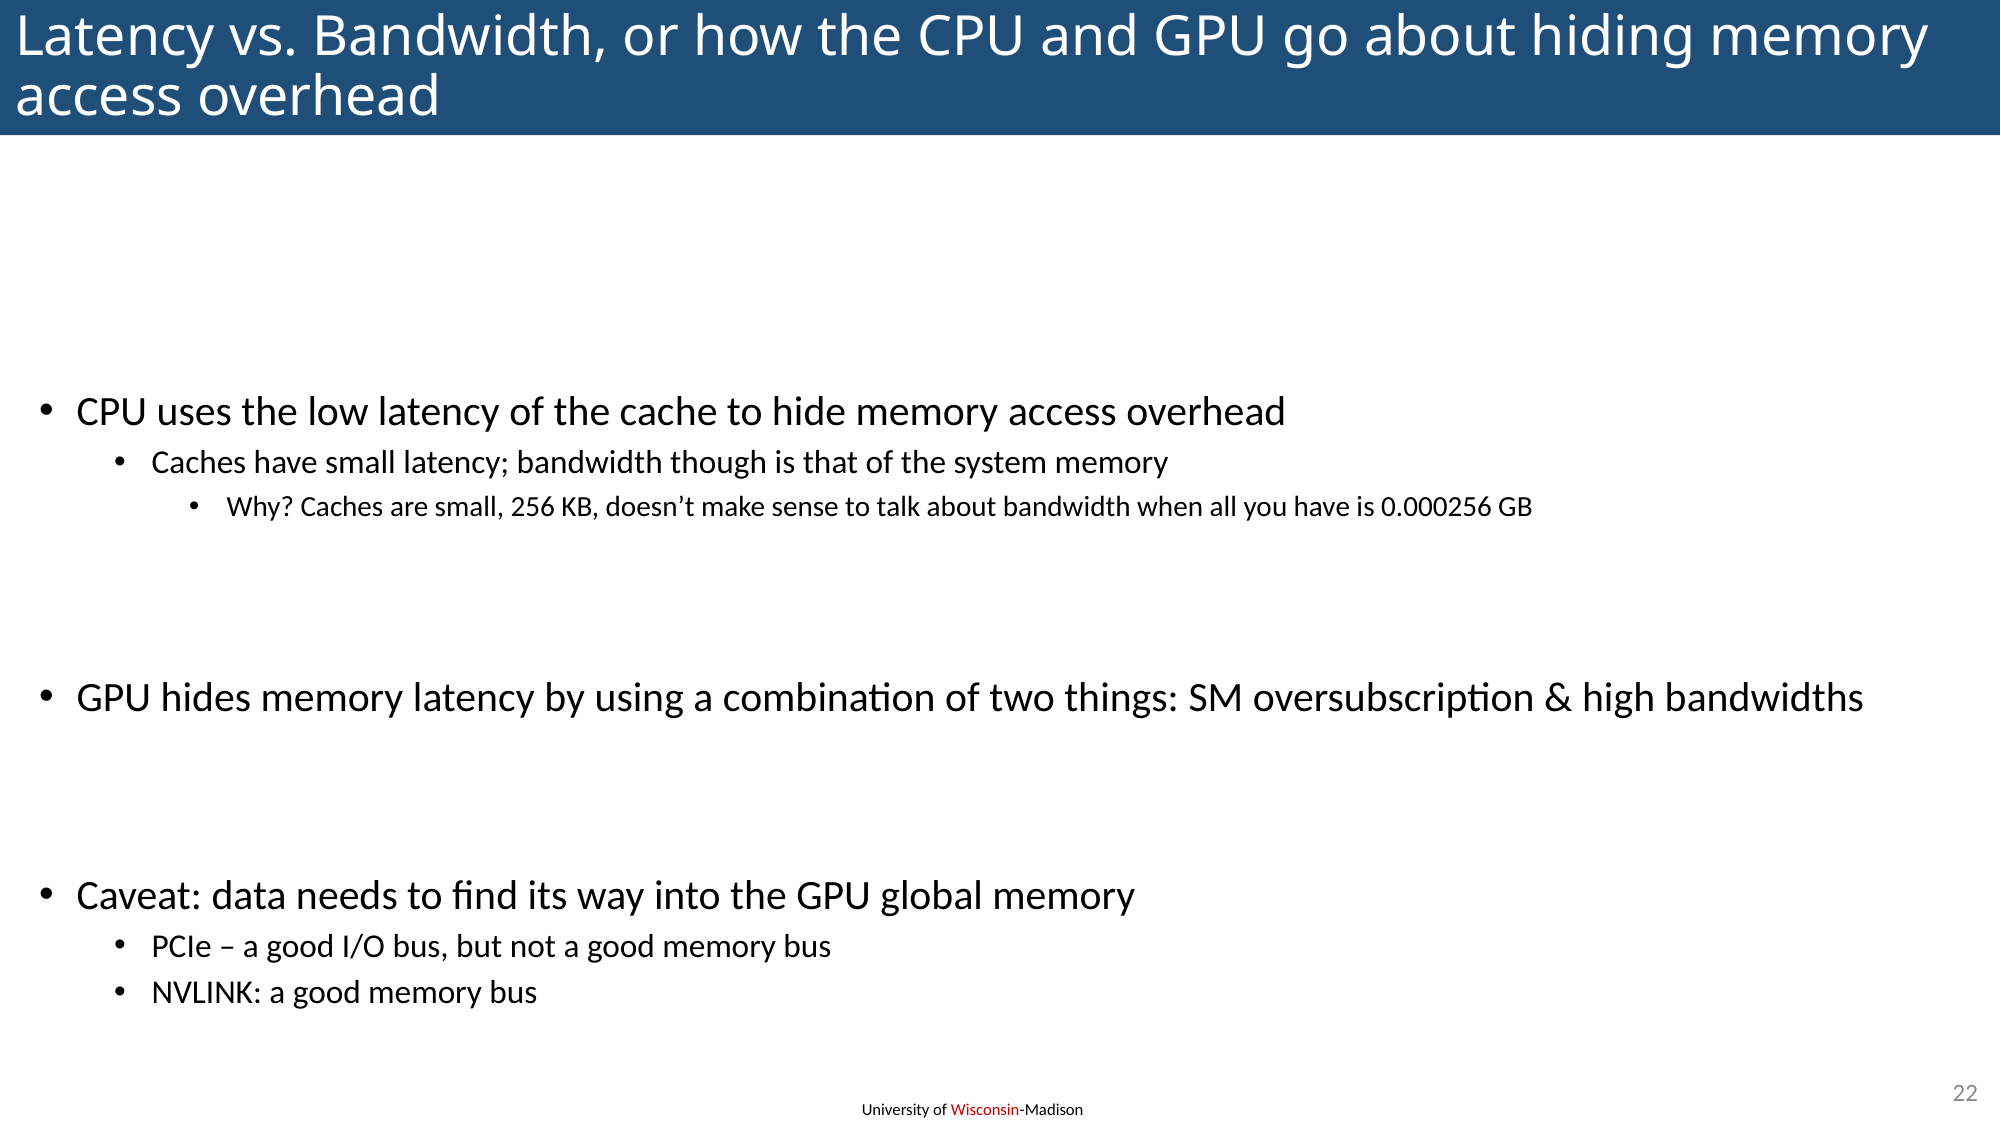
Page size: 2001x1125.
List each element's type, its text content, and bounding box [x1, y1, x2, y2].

title Latency vs. Bandwidth, or how the CPU and GPU go about hiding memory access overhead [0, 0, 2000, 136]
list CPU uses the low latency of the cache to hide memory access overhead Caches have small latency; bandwidth though is that of the system memory Why? Caches are small, 256 KB, doesn’t make sense to talk about bandwidth when all you have is 0.000256 GB GPU hides memory latency by using a combination of two things: SM oversubscription & high bandwidths Caveat: data needs to find its way into the GPU global memory PCIe – a good I/O bus, but not a good memory bus NVLINK: a good memory bus [24, 245, 1987, 1055]
slide_number 22 [1879, 1069, 1994, 1114]
